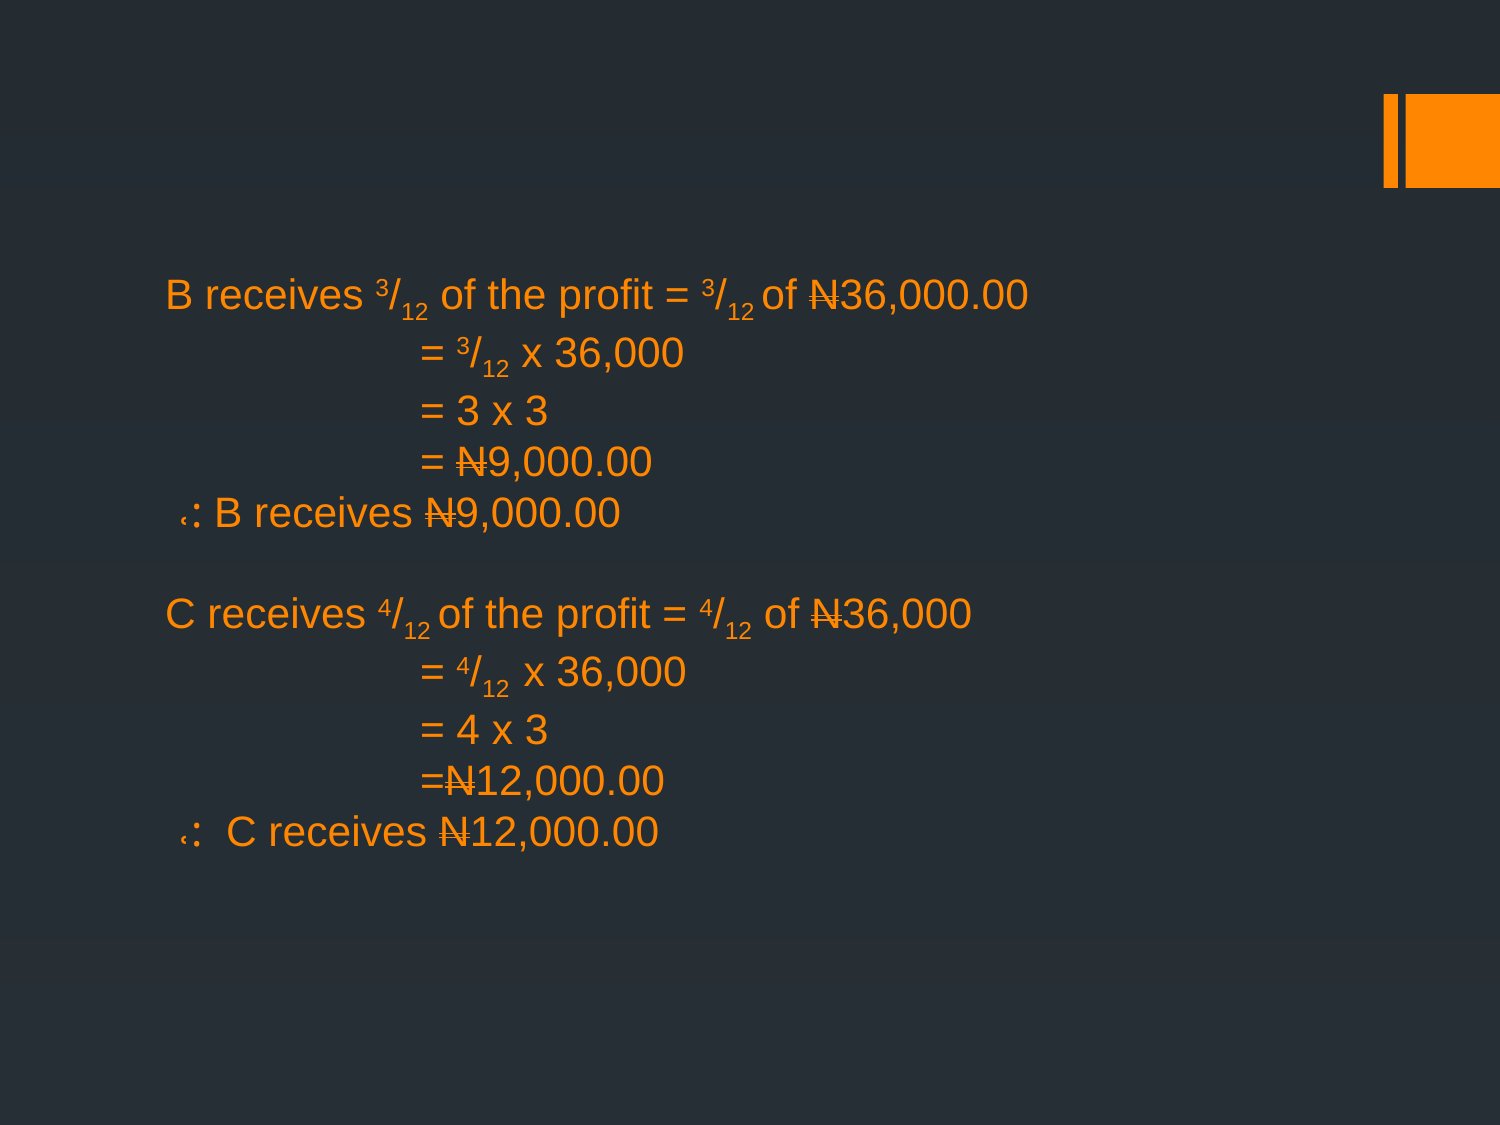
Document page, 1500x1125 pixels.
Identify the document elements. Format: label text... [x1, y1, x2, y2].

title B receives 3/12 of the profit = 3/12 of N36,000.00 = 3/12 x 36,000 = 3 x 3 = N9,000.00 ˓: B receives N9,000.00 C receives 4/12 of the profit = 4/12 of N36,000 = 4/12 x 36,000 = 4 x 3 =N12,000.00 ˓: C receives N12,000.00 [150, 253, 1350, 863]
